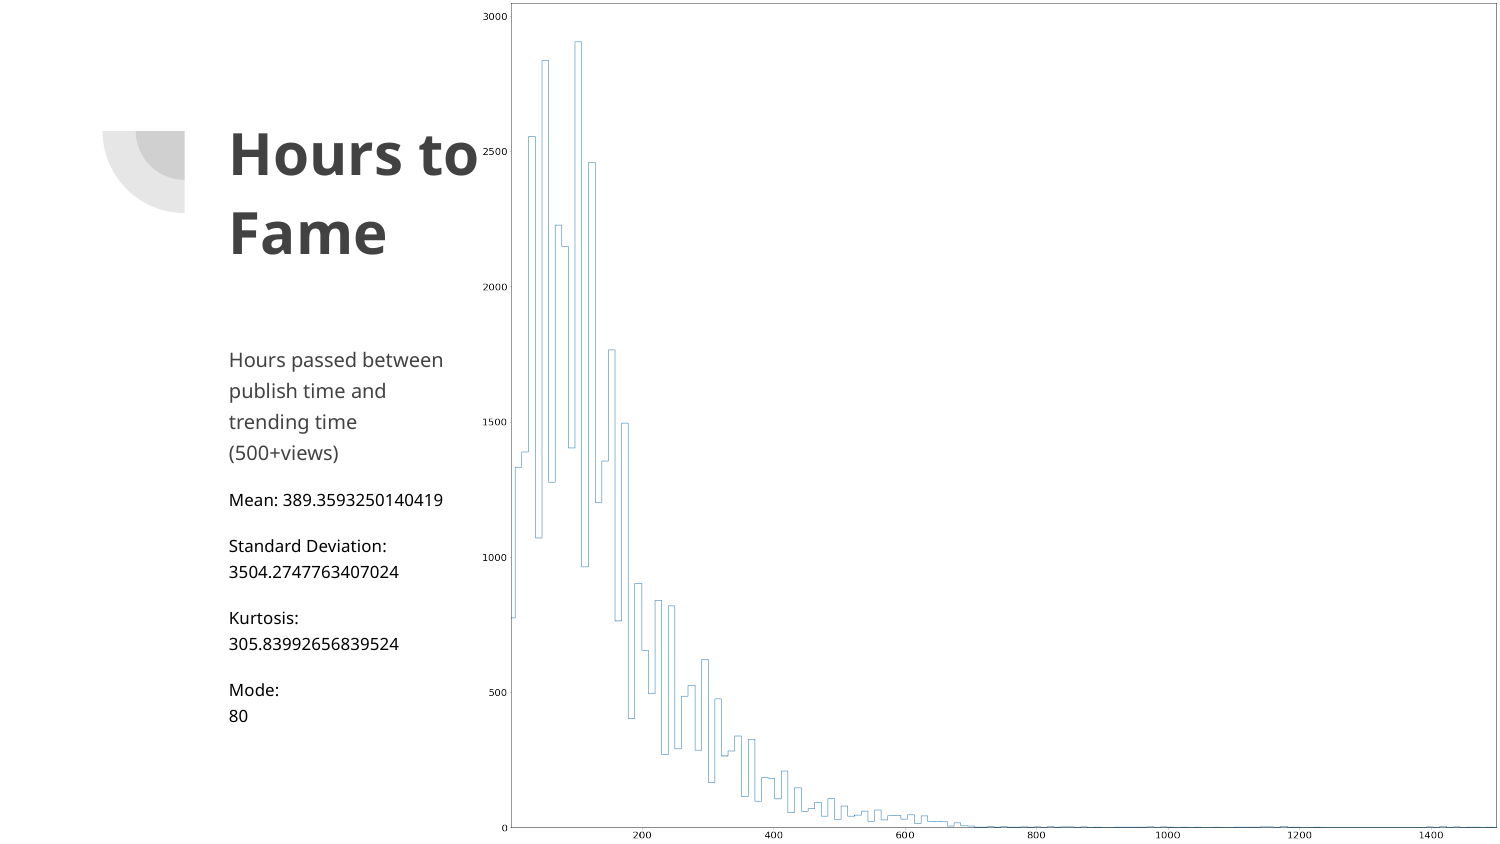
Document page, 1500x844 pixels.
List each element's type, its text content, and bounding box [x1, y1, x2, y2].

list Hours passed between publish time and trending time (500+views) Mean: 389.3593250140419 Standard Deviation: 3504.2747763407024 Kurtosis: 305.83992656839524 Mode: 80 [213, 326, 472, 743]
title Hours to Fame [213, 98, 472, 326]
picture [477, 0, 1500, 844]
